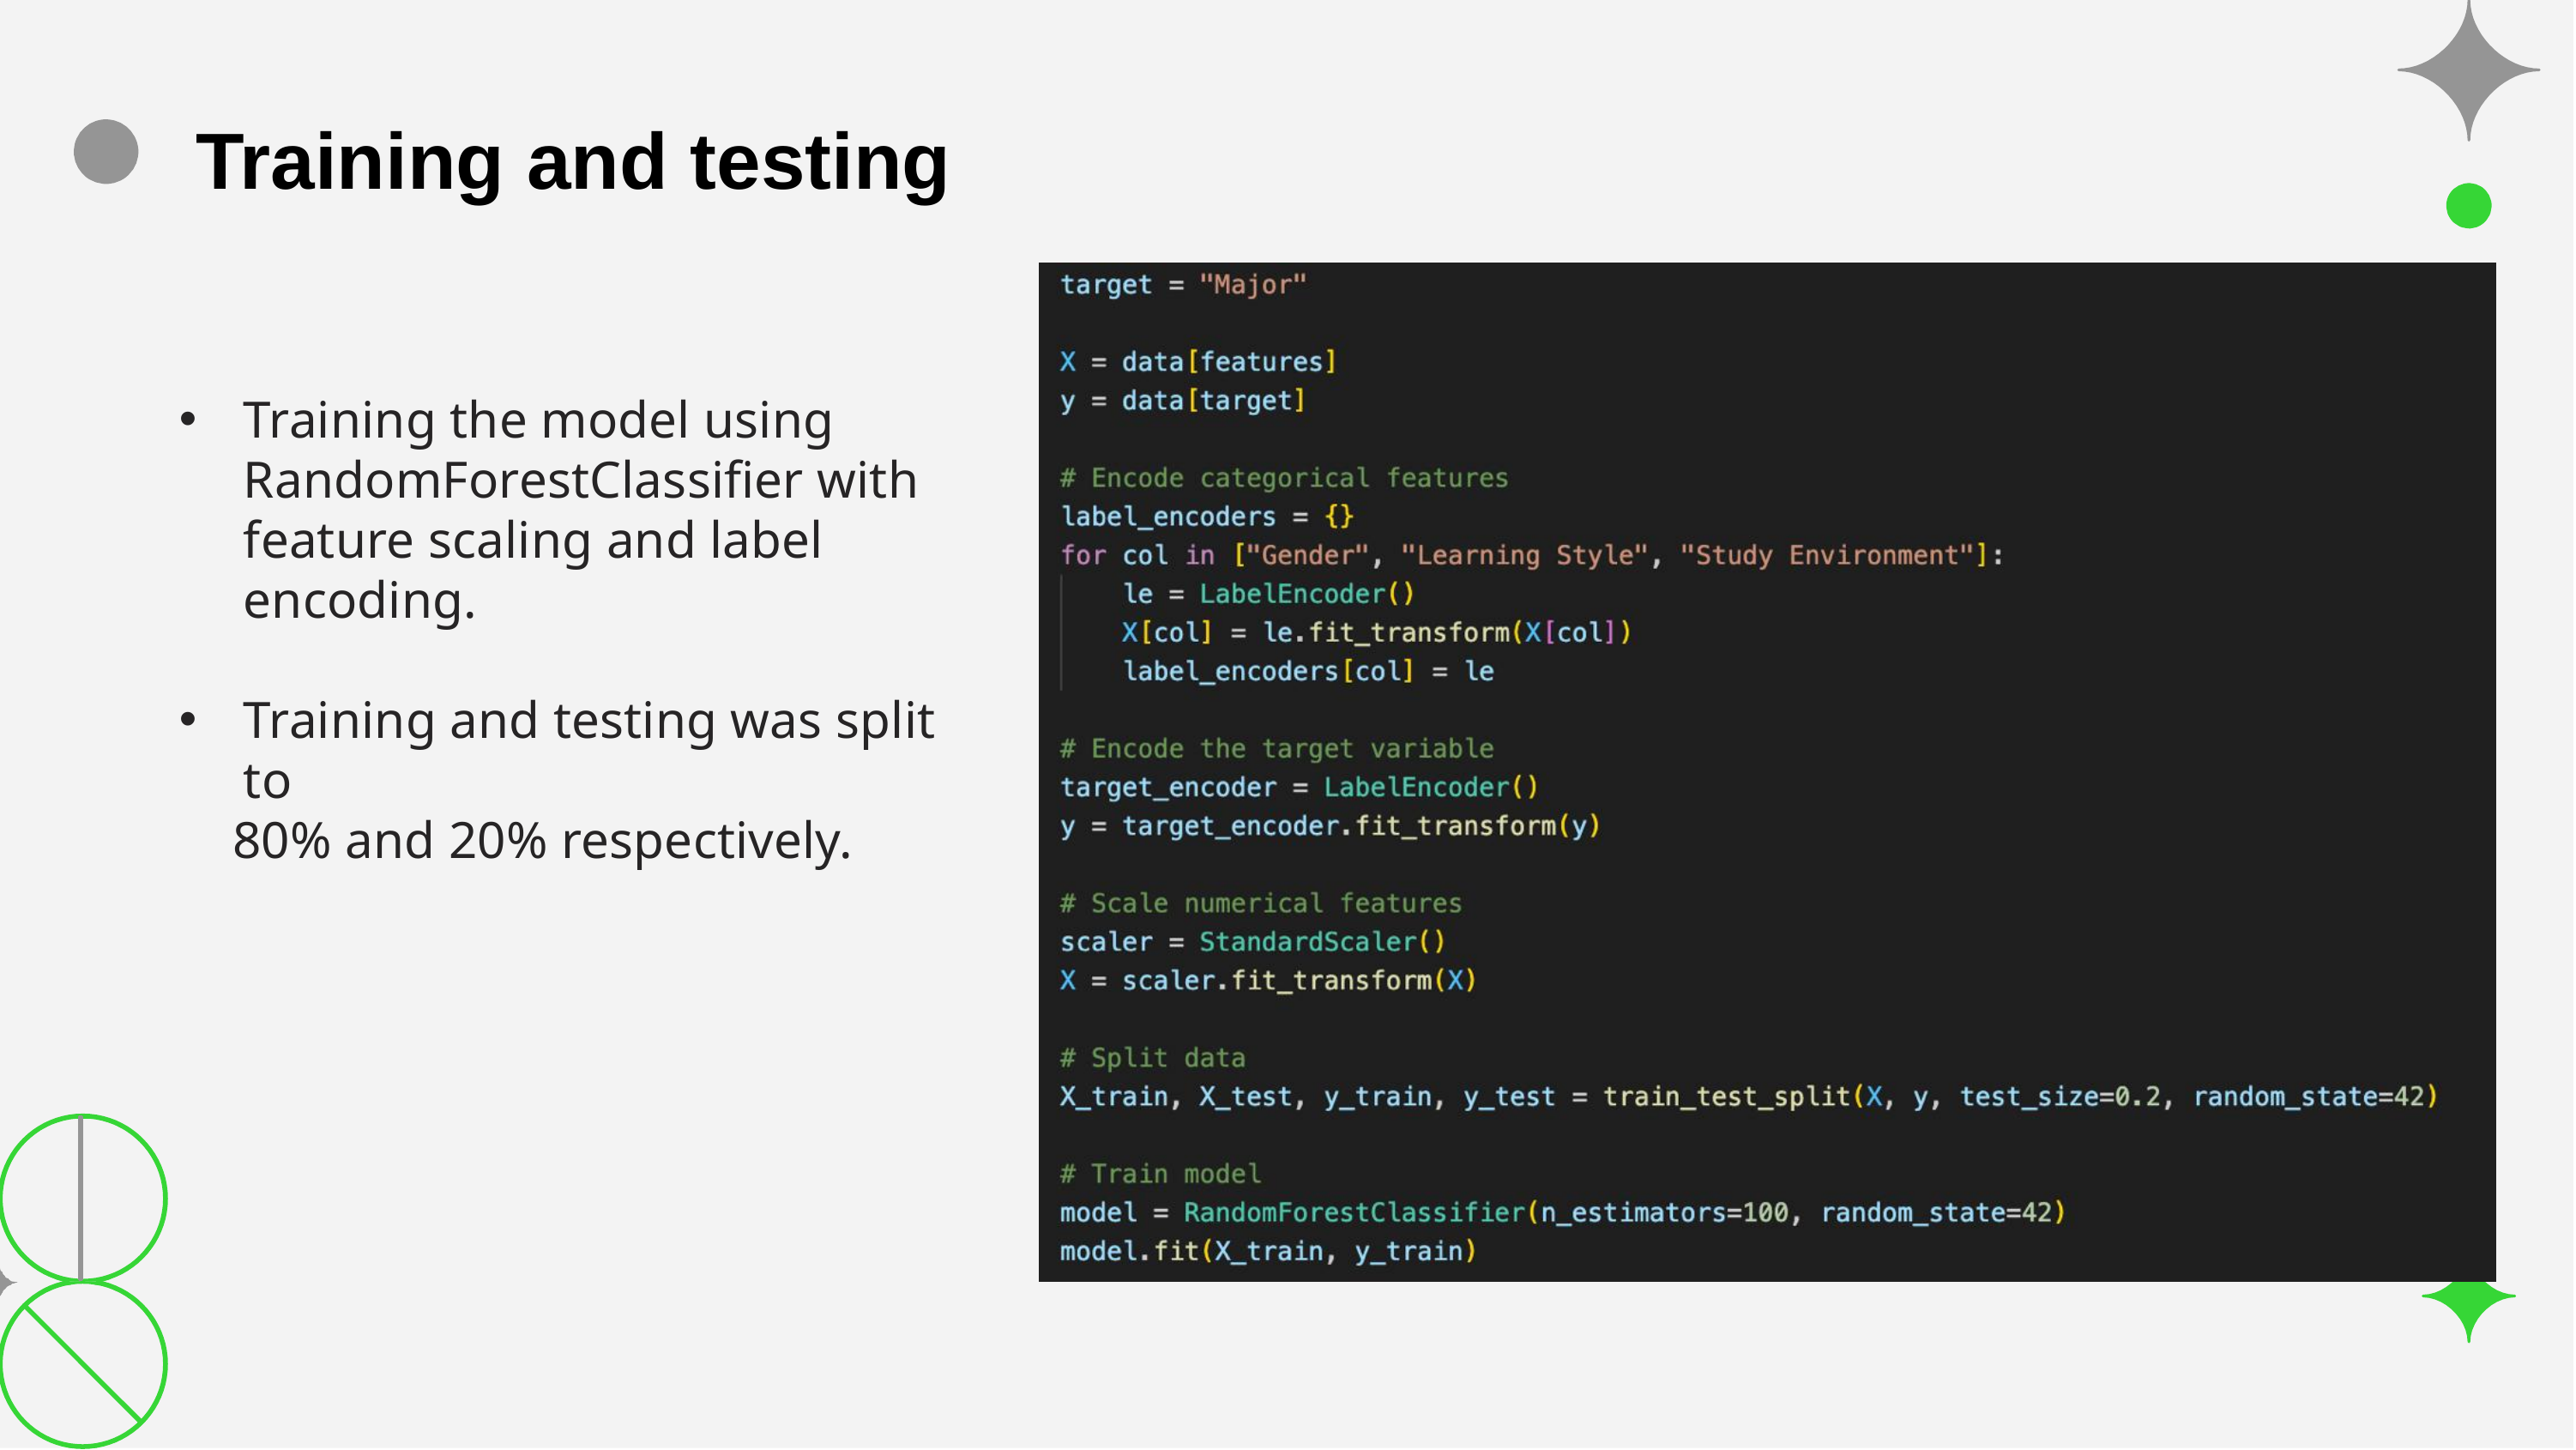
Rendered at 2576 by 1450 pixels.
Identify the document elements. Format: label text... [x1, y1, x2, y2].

text_box Training the model using RandomForestClassifier with feature scaling and label encoding. Training and testing was split to 80% and 20% respectively. [166, 381, 957, 875]
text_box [2446, 183, 2492, 229]
picture [1039, 263, 2496, 1282]
title Training and testing [194, 107, 1637, 352]
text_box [2397, 0, 2542, 142]
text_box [2421, 1248, 2517, 1344]
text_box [73, 118, 139, 184]
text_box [0, 1113, 169, 1450]
